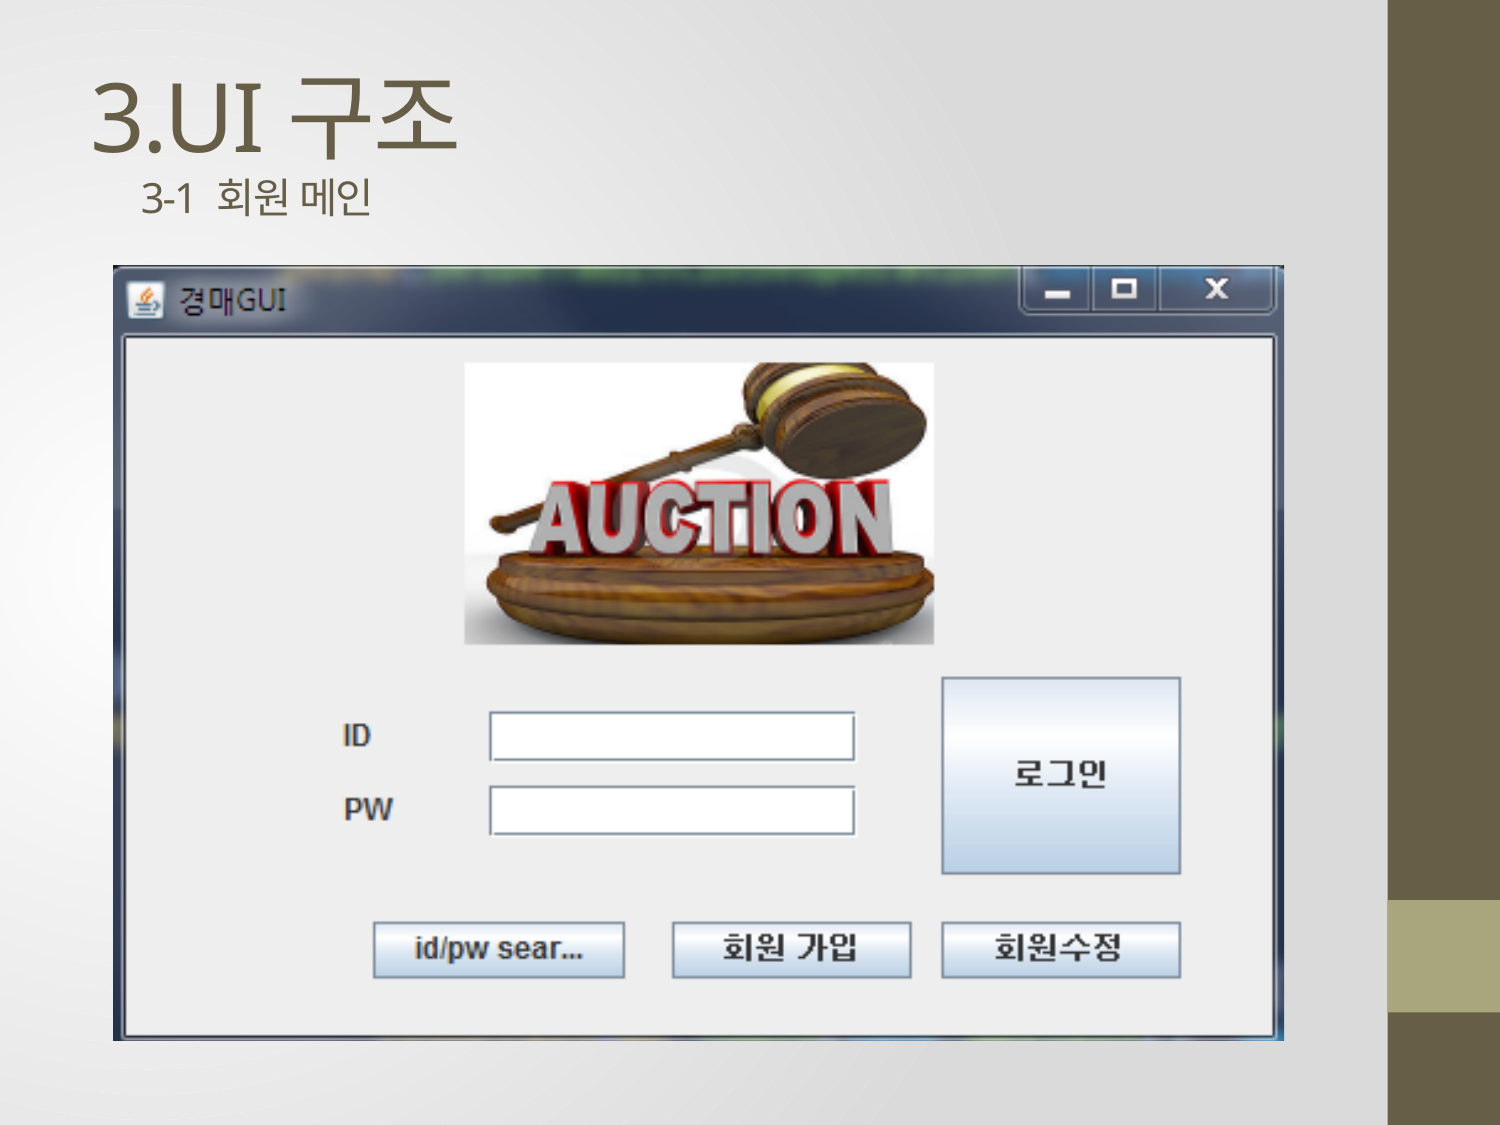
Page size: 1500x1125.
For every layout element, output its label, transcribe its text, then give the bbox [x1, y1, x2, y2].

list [112, 265, 1285, 1042]
title 3.UI구조 3-1 회원 메인 [75, 45, 1326, 233]
